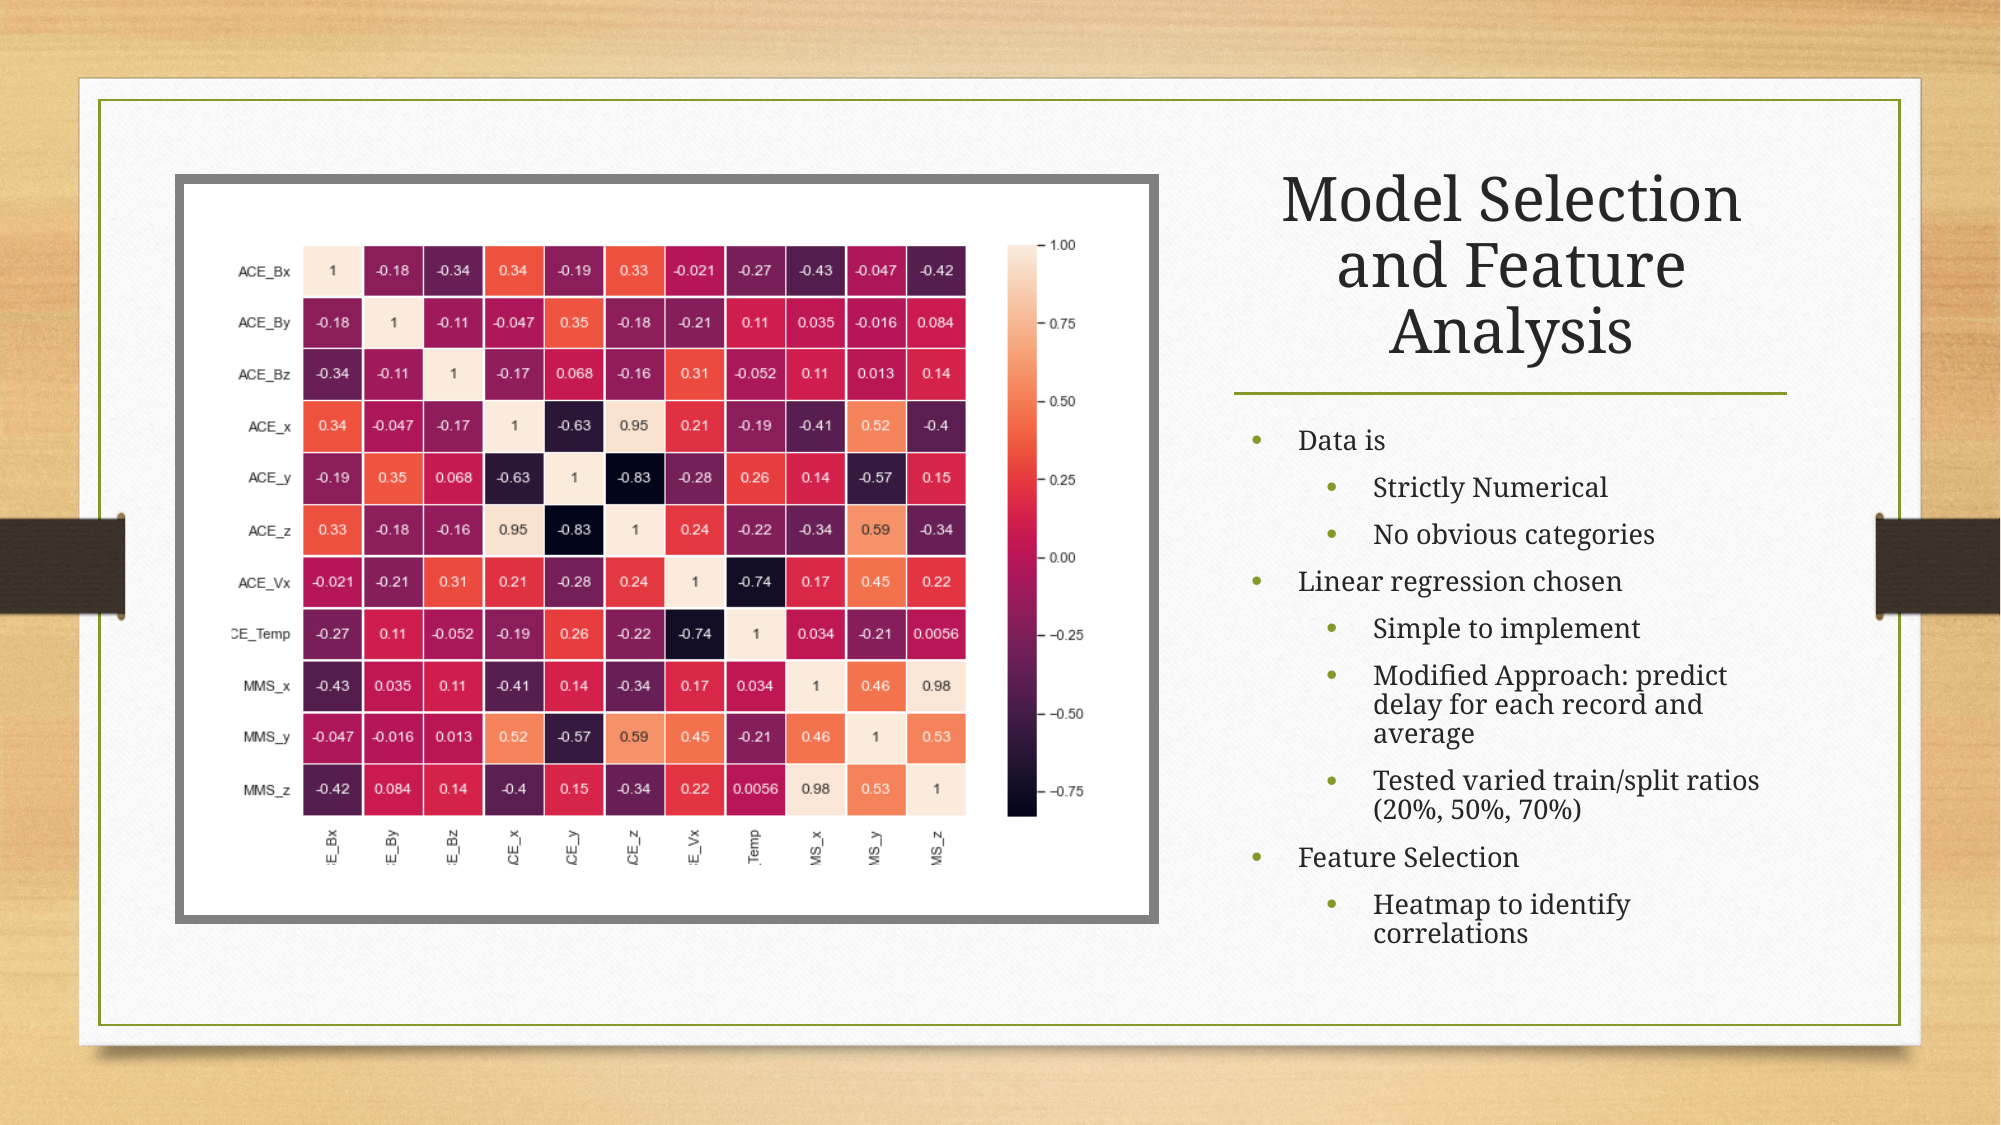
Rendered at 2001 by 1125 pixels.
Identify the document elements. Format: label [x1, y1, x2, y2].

picture [231, 231, 1098, 865]
text_box [0, 0, 2000, 1125]
